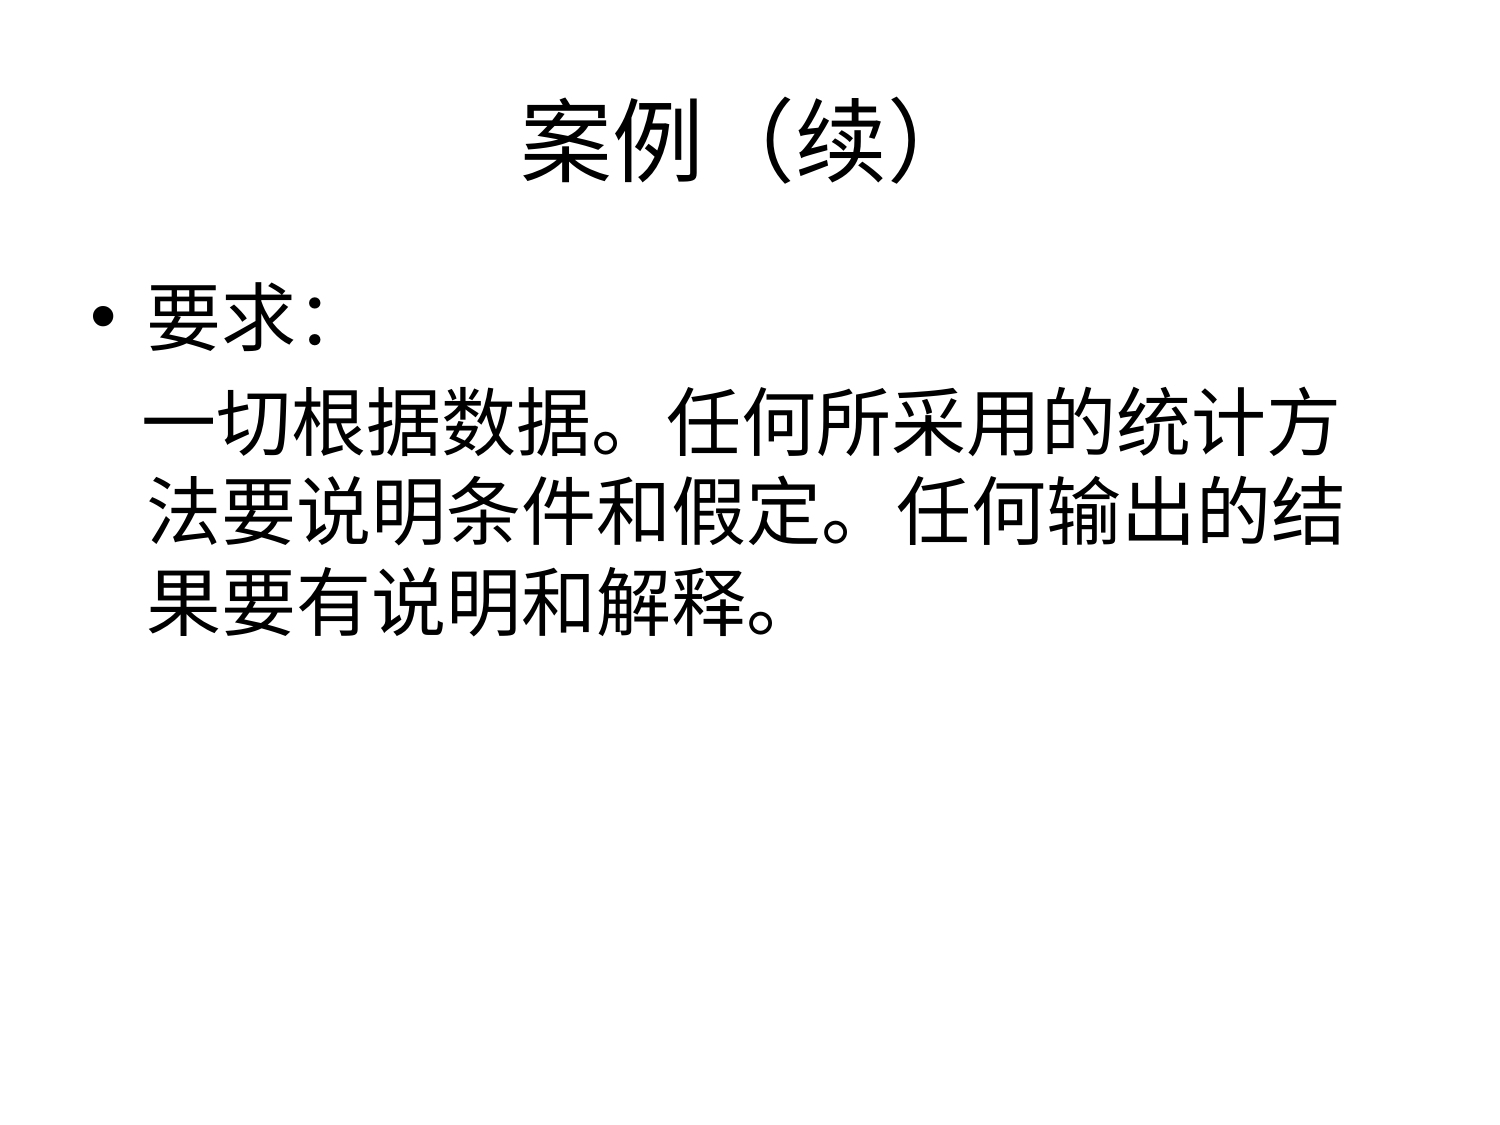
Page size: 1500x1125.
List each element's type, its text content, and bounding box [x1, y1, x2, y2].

title 案例（续） [75, 45, 1425, 233]
list 要求： 一切根据数据。任何所采用的统计方法要说明条件和假定。任何输出的结果要有说明和解释。 [75, 262, 1425, 1005]
